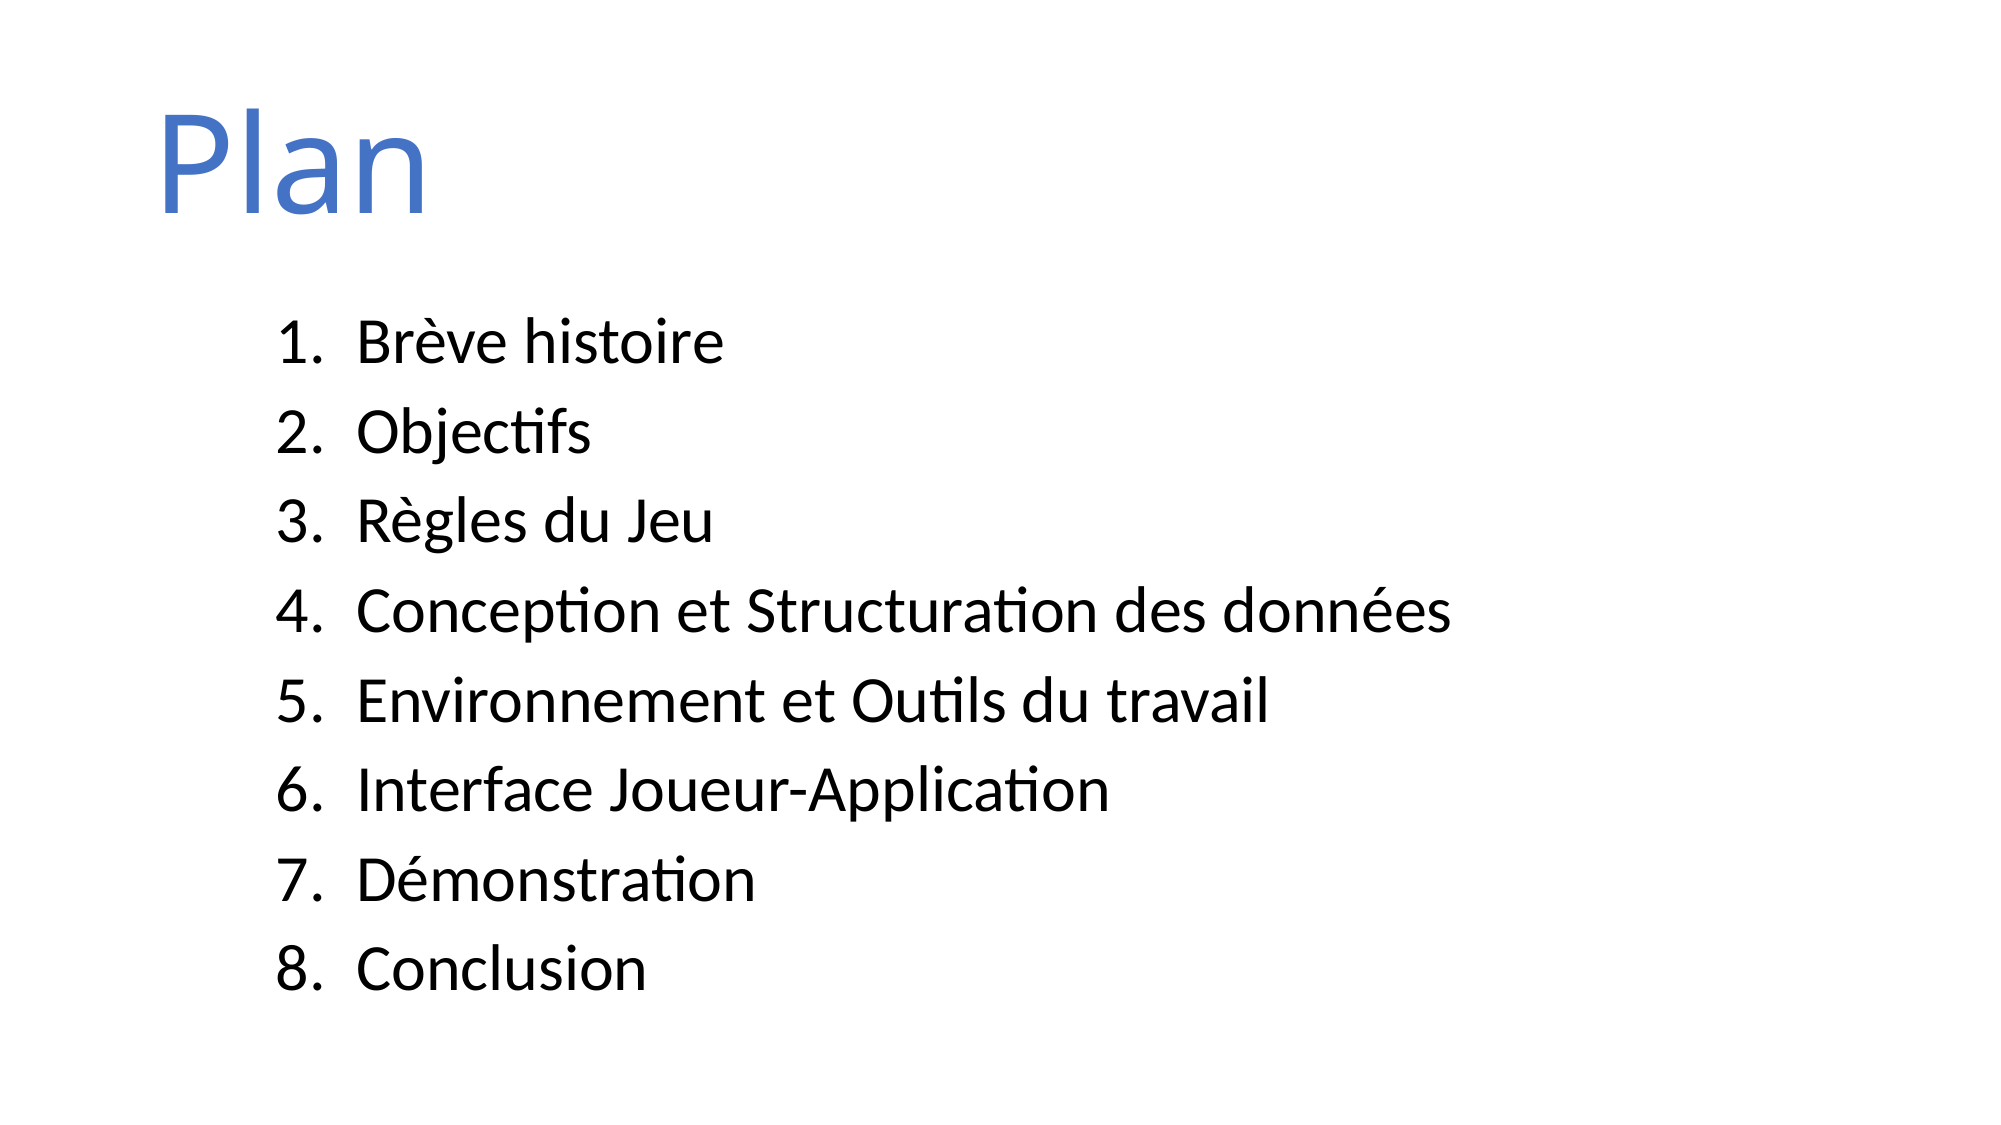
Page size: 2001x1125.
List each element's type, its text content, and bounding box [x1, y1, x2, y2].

list Brève histoire Objectifs Règles du Jeu Conception et Structuration des données Environnement et Outils du travail Interface Joueur-Application Démonstration Conclusion [260, 299, 1863, 1014]
title Plan [137, 59, 1863, 278]
